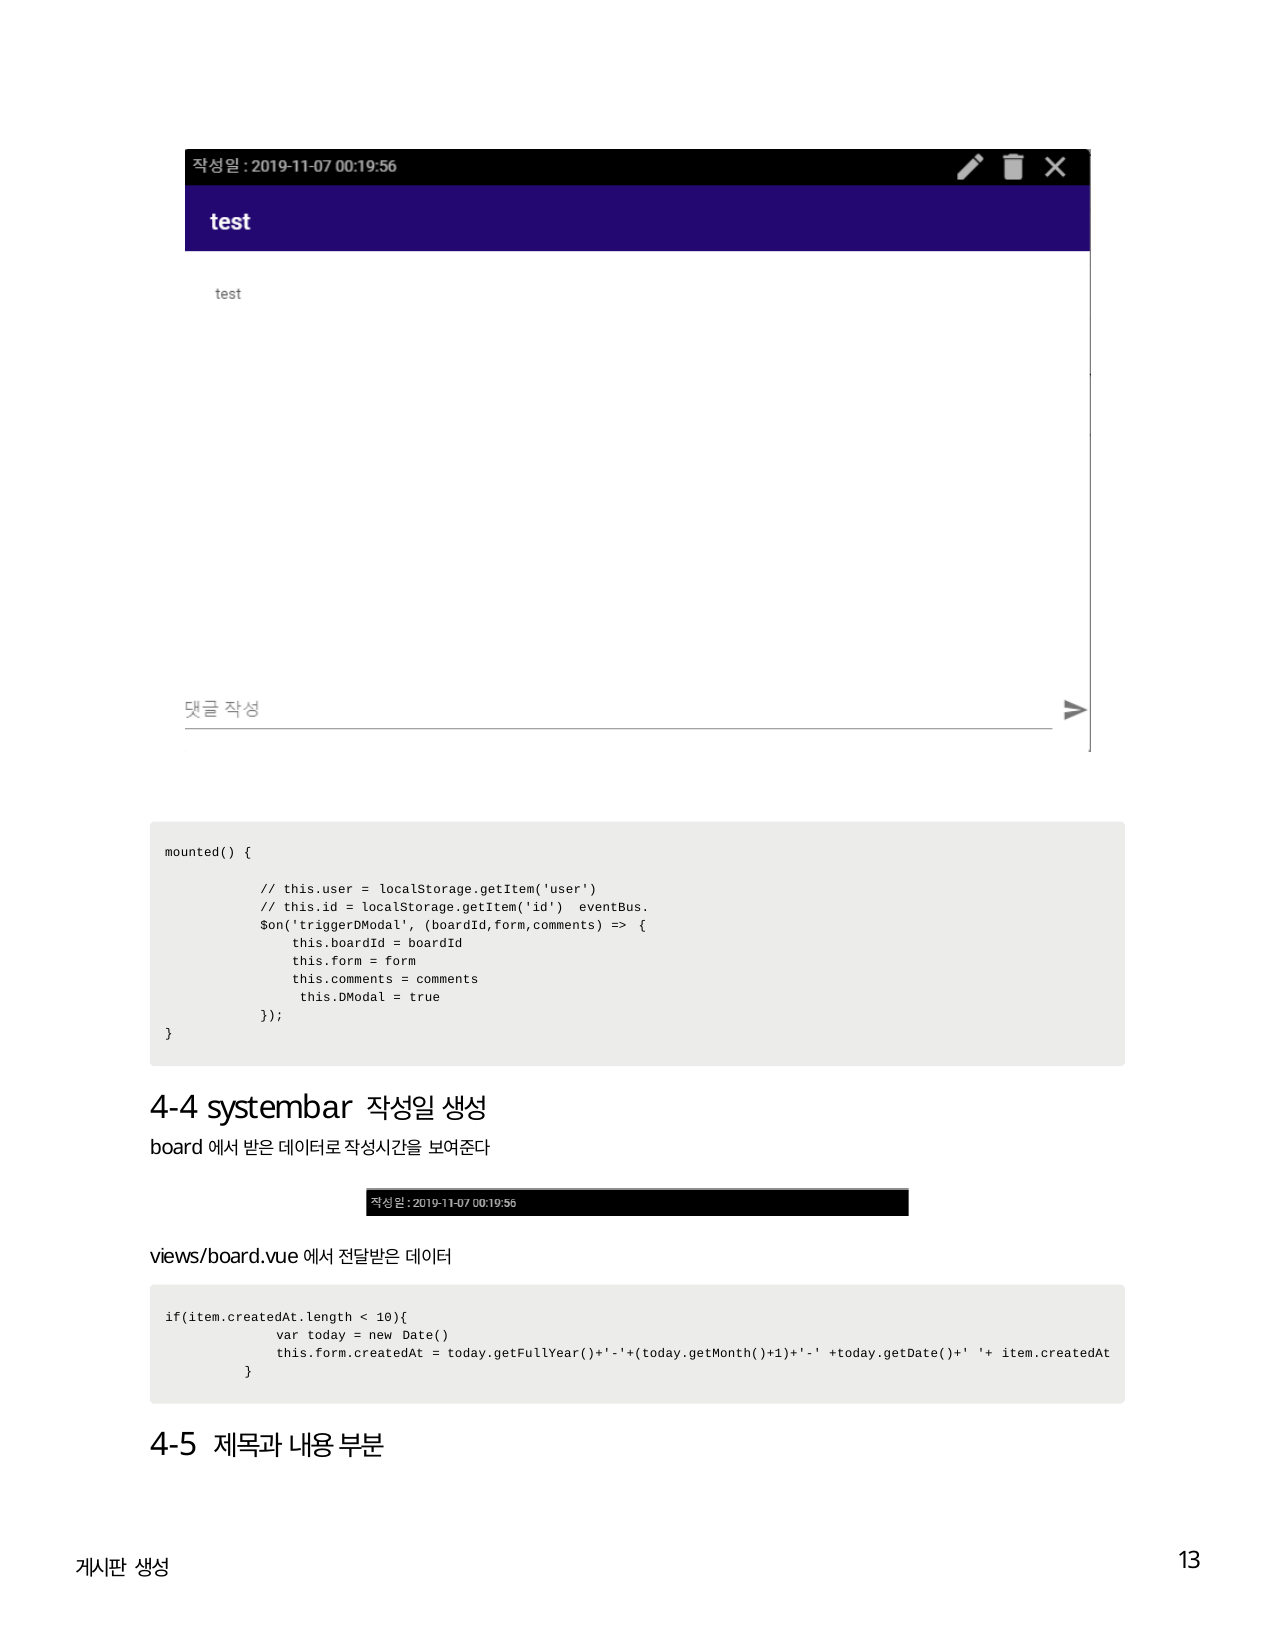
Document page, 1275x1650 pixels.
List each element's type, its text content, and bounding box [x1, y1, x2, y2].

text_box 4-4 systembar 작성일 생성 board에서 받은 데이터로 작성시간을 보여준다 [147, 1071, 515, 1159]
text_box [149, 821, 1125, 1067]
text_box views/board.vue에서 전달받은 데이터 [147, 1239, 458, 1268]
text_box if(item.createdAt.length < 10){ var today = new Date() this.form.createdAt = today.getFullYear()+'-'+(today.getMonth()+1)+'-' +today.getDate()+' '+ item.createdAt } [163, 1303, 1127, 1378]
slide_number 13 [1172, 1550, 1206, 1650]
footer 게시판 생성 [72, 1554, 178, 1650]
text_box 4-5 제목과 내용 부분 [147, 1421, 392, 1462]
text_box [149, 1284, 1125, 1404]
text_box [185, 149, 1091, 752]
text_box [366, 1188, 909, 1216]
text_box mounted() { // this.user = localStorage.getItem('user') // this.id = localStorage.getItem('id') eventBus.$on('triggerDModal', (boardId,form,comments) => { this.boardId = boardId this.form = form this.comments = comments this.DModal = true }); } [163, 842, 722, 1041]
